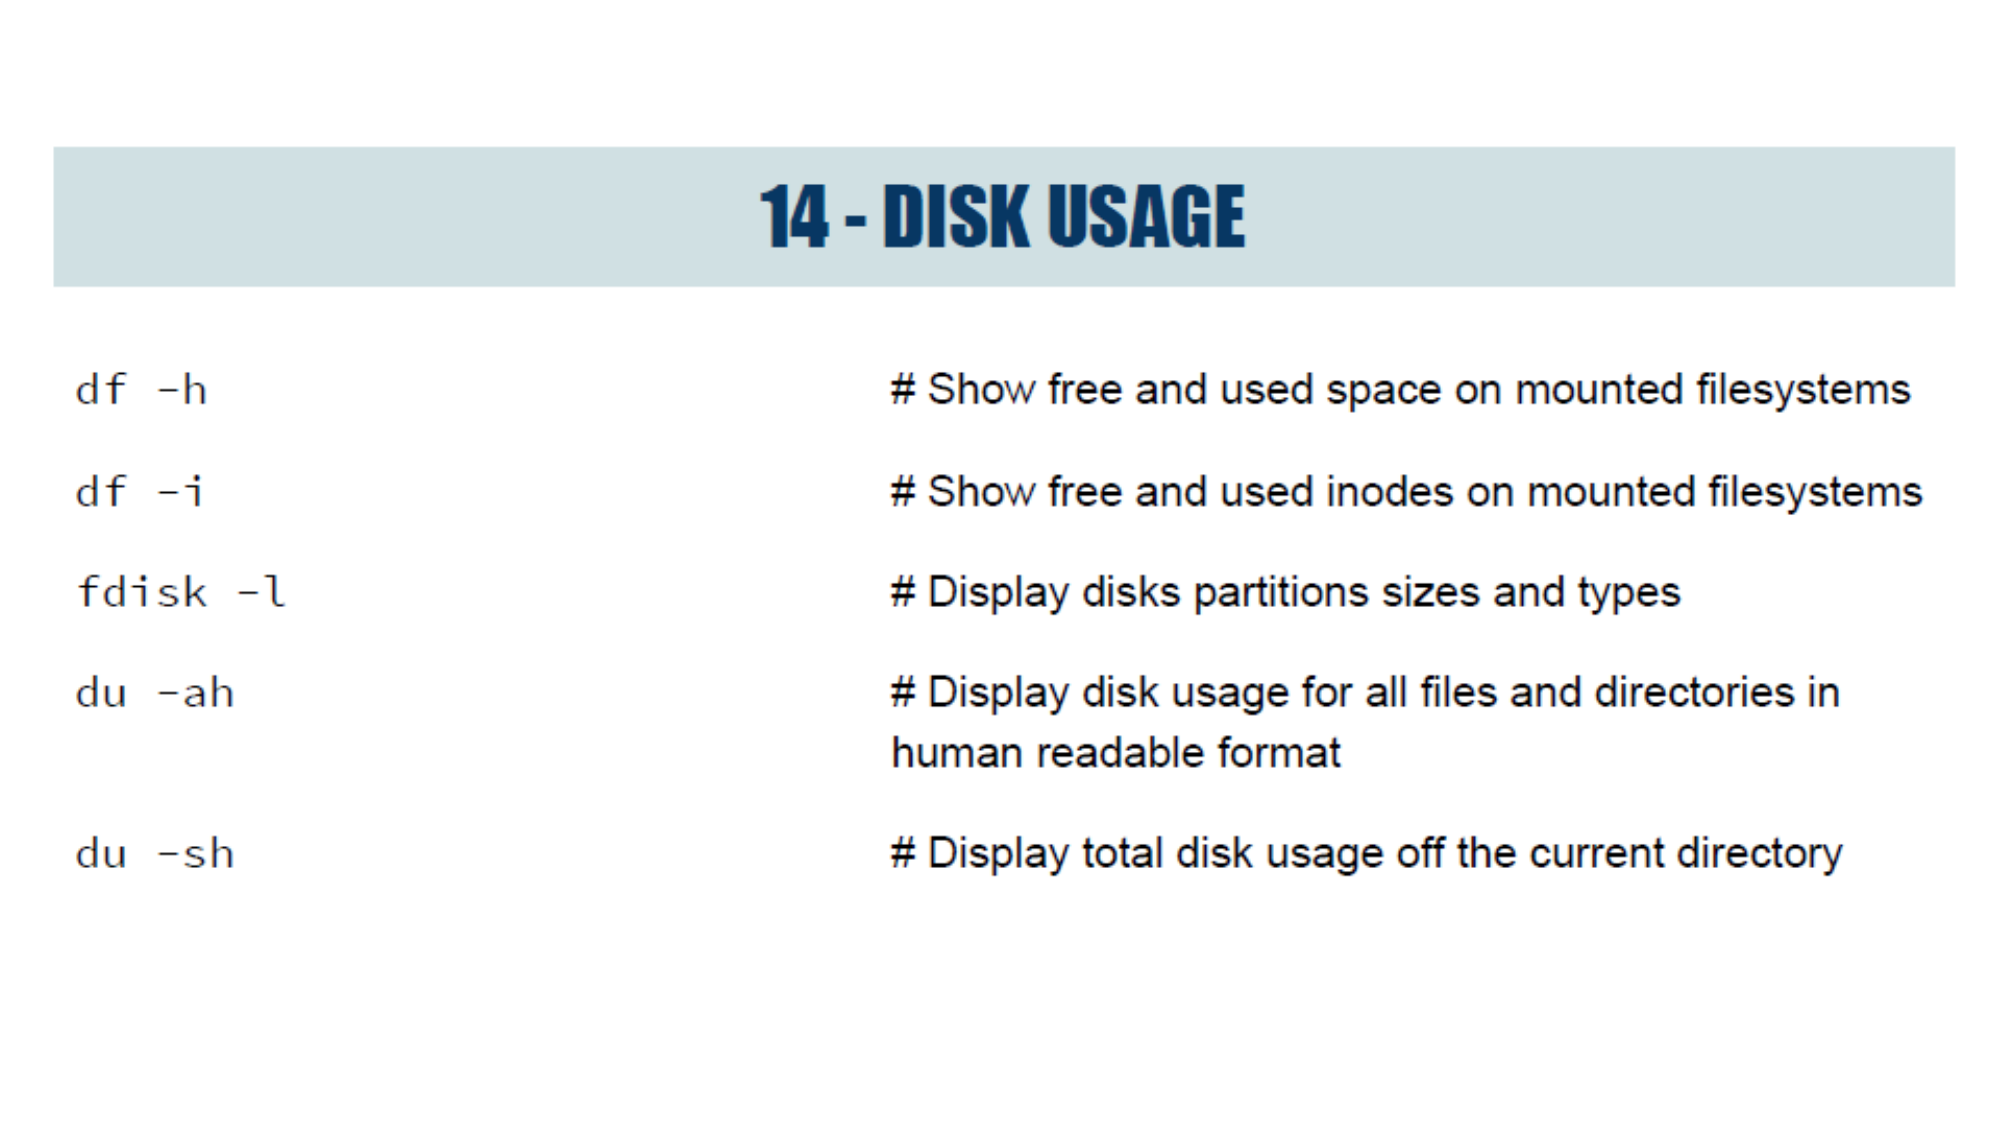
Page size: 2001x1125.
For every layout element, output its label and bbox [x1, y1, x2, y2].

picture [50, 137, 1963, 916]
